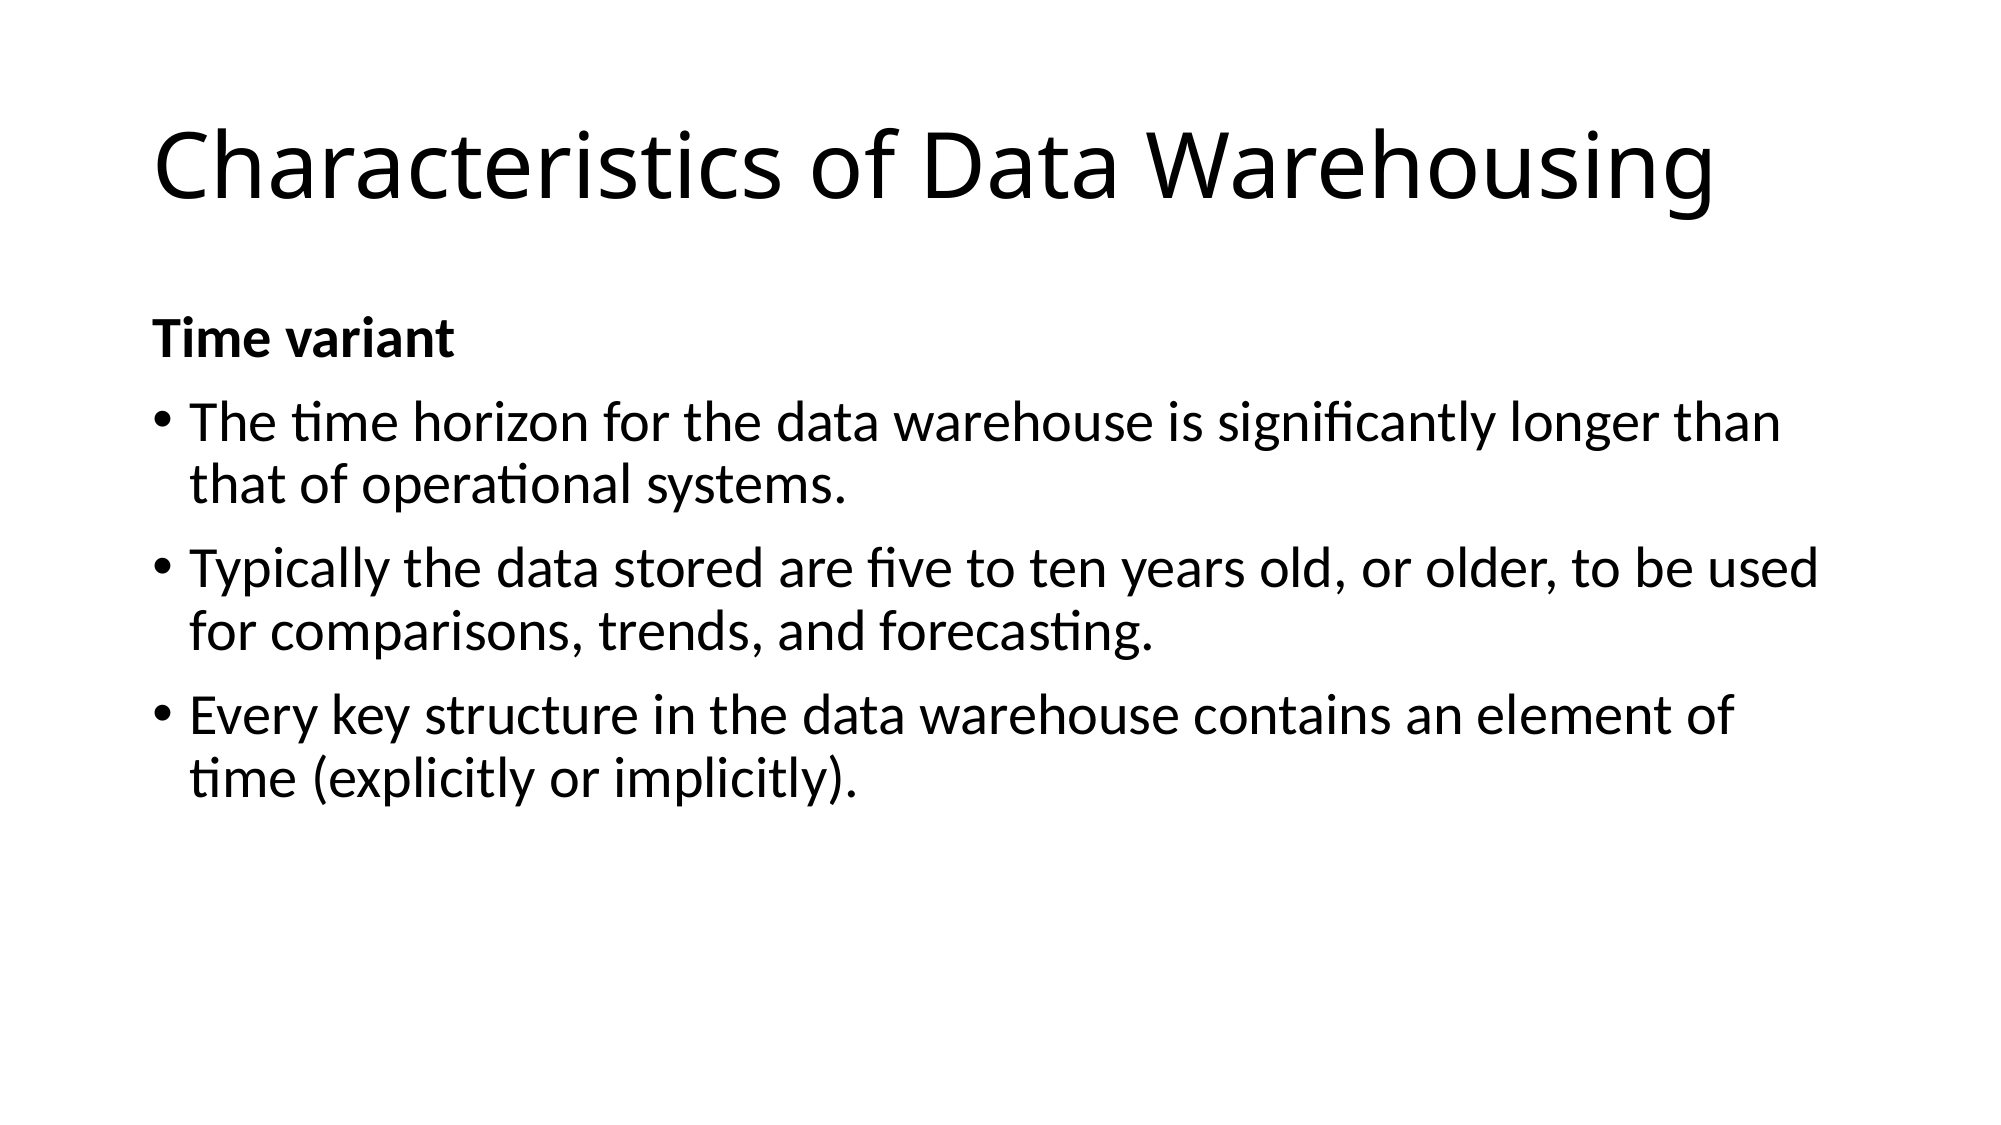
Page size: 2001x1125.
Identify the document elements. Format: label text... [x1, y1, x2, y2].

list Time variant The time horizon for the data warehouse is significantly longer than that of operational systems. Typically the data stored are five to ten years old, or older, to be used for comparisons, trends, and forecasting. Every key structure in the data warehouse contains an element of time (explicitly or implicitly). [137, 299, 1863, 1014]
title Characteristics of Data Warehousing [137, 59, 1863, 278]
